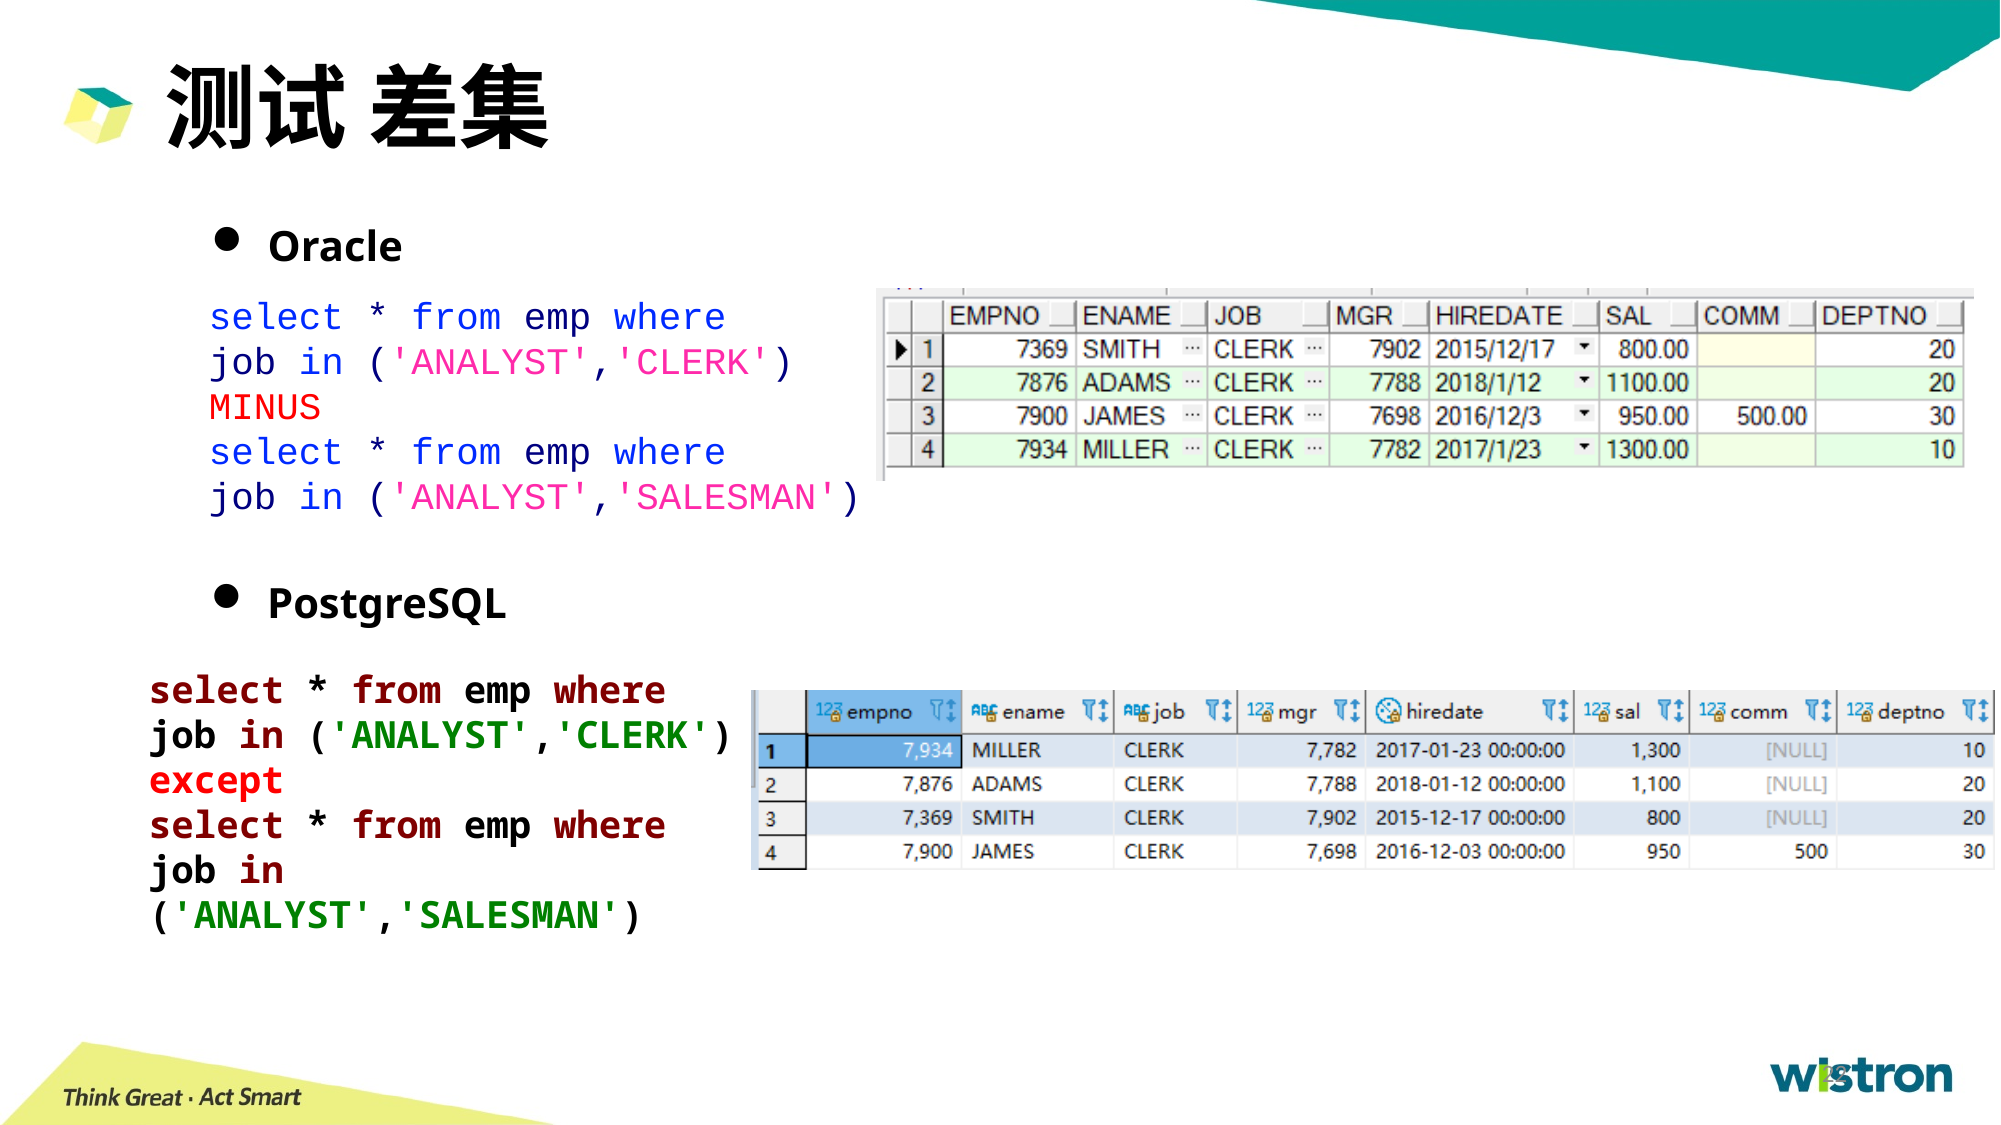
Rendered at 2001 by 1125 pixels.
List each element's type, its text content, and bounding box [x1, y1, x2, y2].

text_box Oracle [196, 212, 418, 278]
text_box select * from emp where job in ('ANALYST','CLERK') MINUS select * from emp where job in ('ANALYST','SALESMAN') [194, 284, 895, 525]
slide_number 22 [1412, 1042, 1863, 1103]
text_box PostgreSQL [196, 569, 522, 635]
text_box 测试 差集 [149, 54, 1875, 168]
picture [0, 0, 2000, 1125]
text_box select * from emp where job in ('ANALYST','CLERK') except select * from emp where job in ('ANALYST','SALESMAN') [133, 658, 768, 944]
